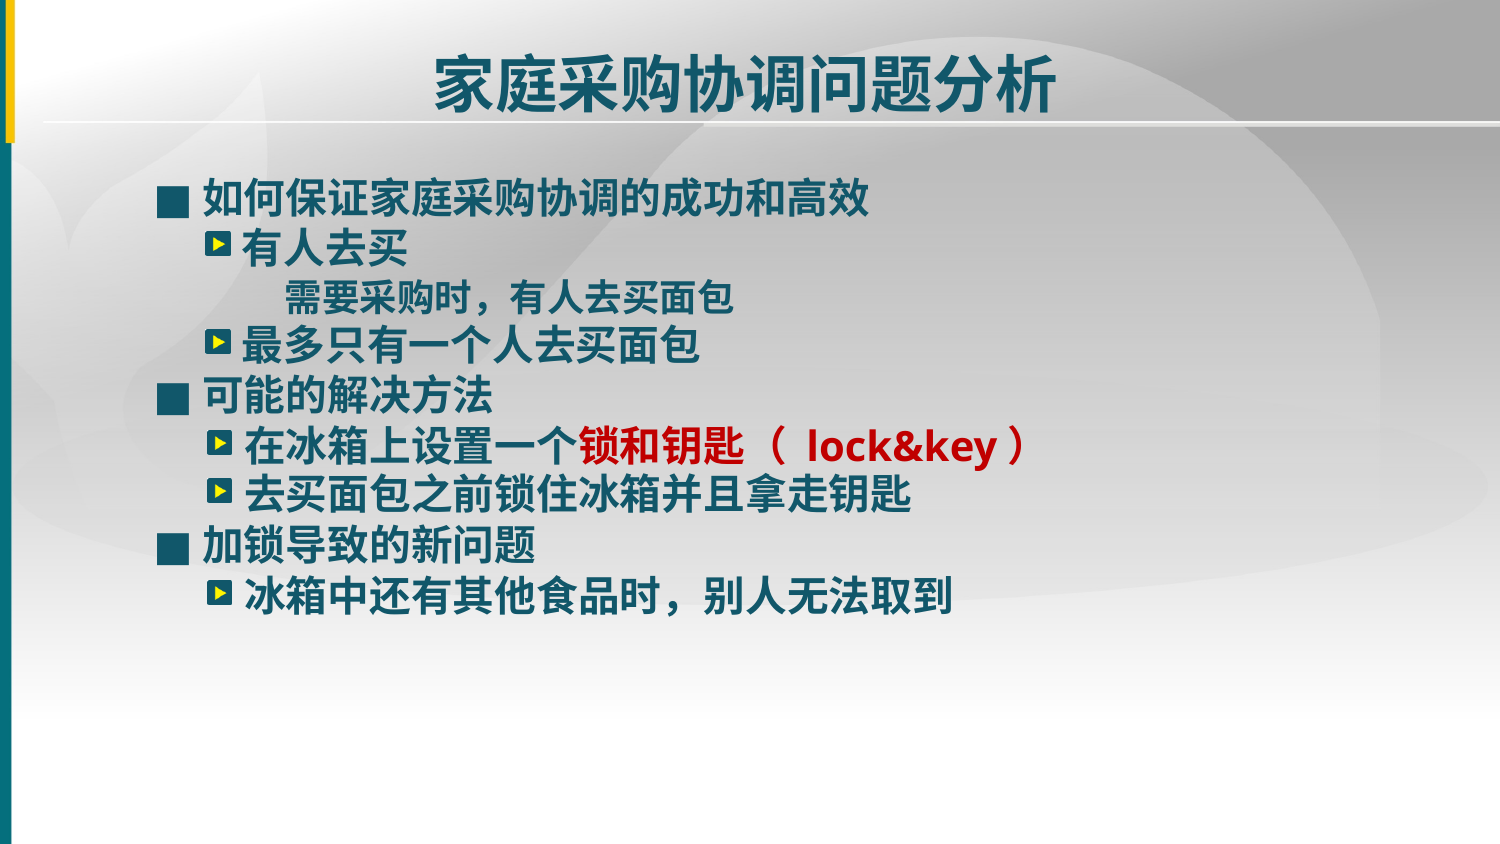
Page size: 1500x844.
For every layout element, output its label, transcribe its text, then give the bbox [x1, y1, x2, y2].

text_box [205, 311, 762, 359]
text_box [138, 511, 1034, 640]
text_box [138, 163, 926, 235]
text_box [138, 360, 1114, 538]
picture [0, 0, 1500, 844]
text_box 家庭采购协调问题分析 [70, 37, 1421, 121]
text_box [205, 214, 899, 338]
